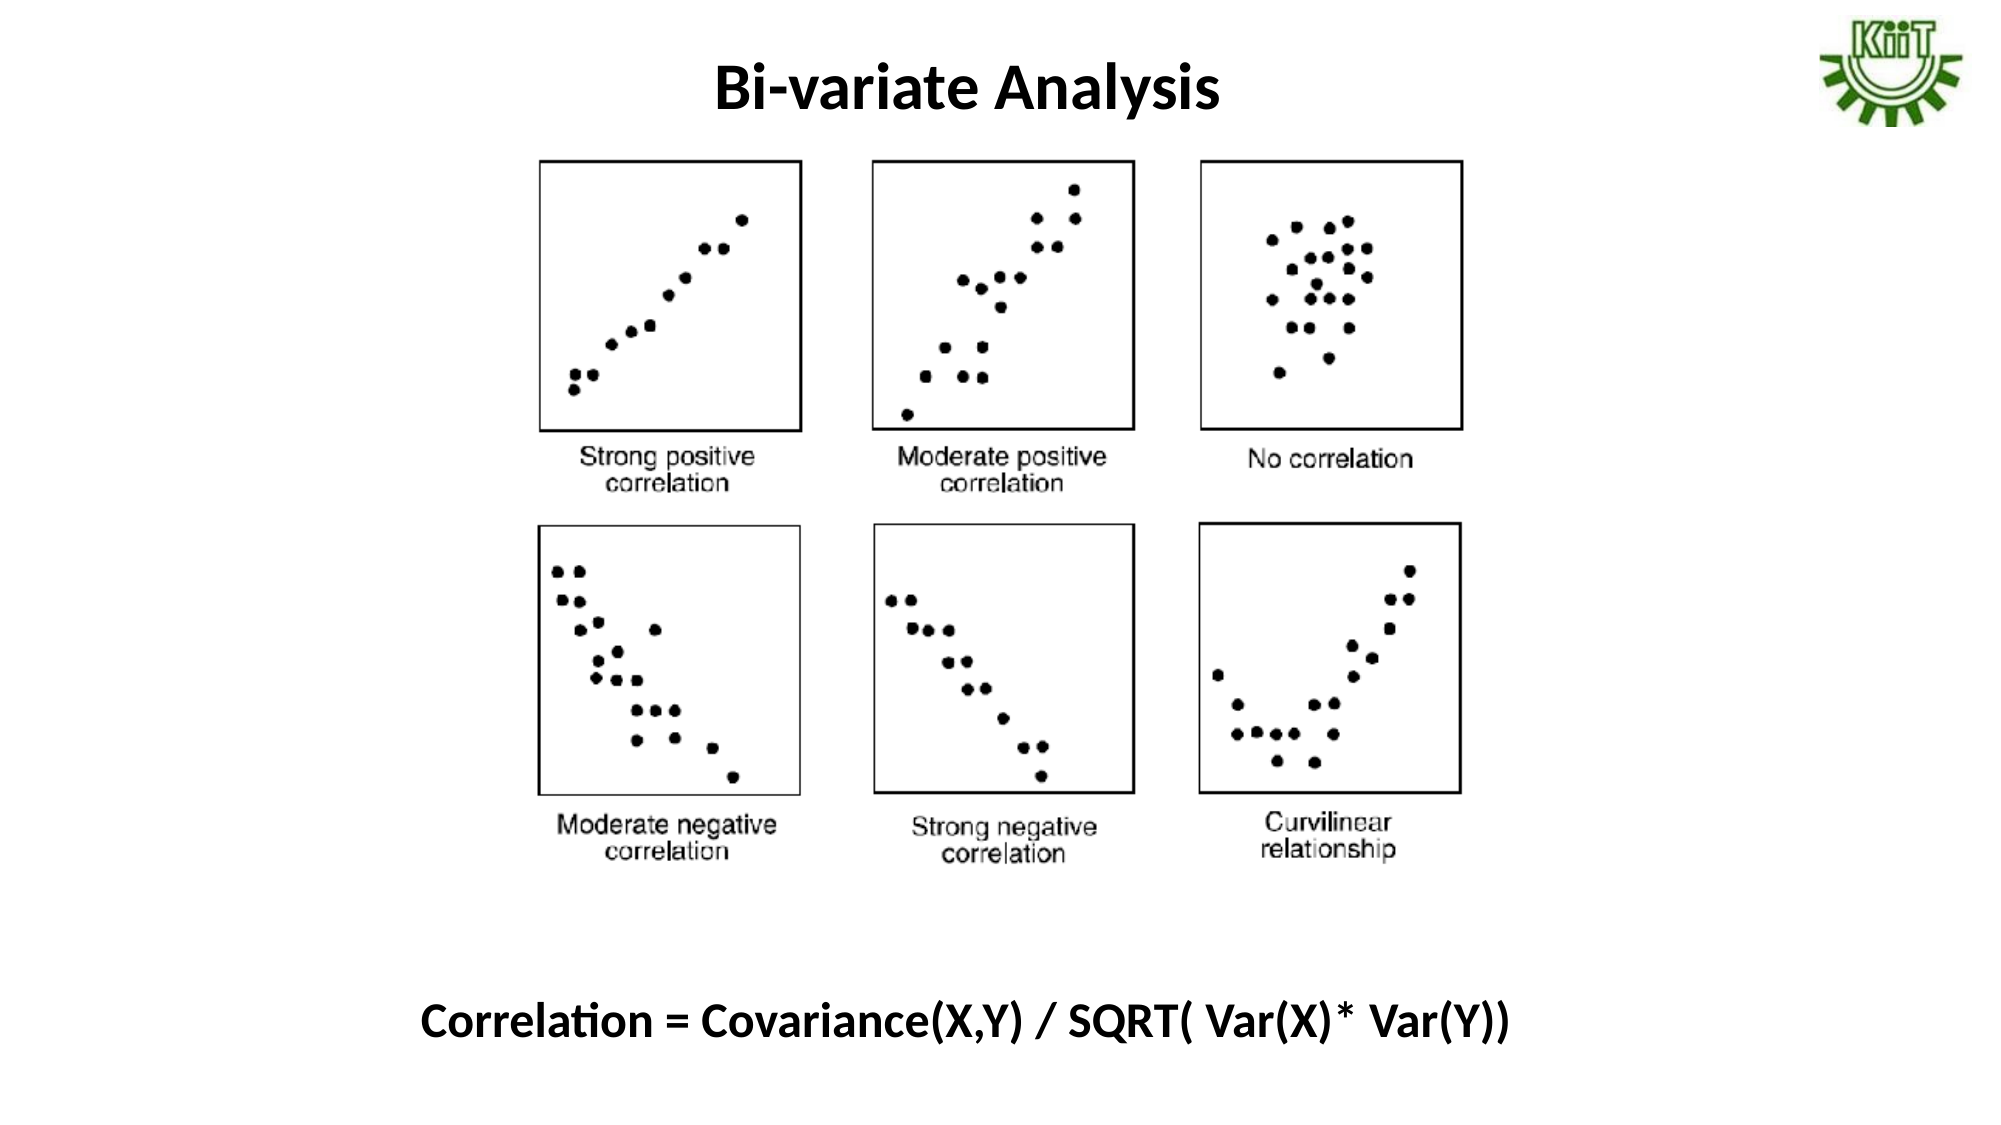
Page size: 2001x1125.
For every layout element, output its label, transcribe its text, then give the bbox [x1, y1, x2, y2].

picture [527, 151, 1473, 878]
picture [1819, 15, 1972, 128]
text_box Bi-variate Analysis [699, 35, 1237, 131]
text_box Correlation = Covariance(X,Y) / SQRT( Var(X)* Var(Y)) [406, 980, 1941, 1055]
